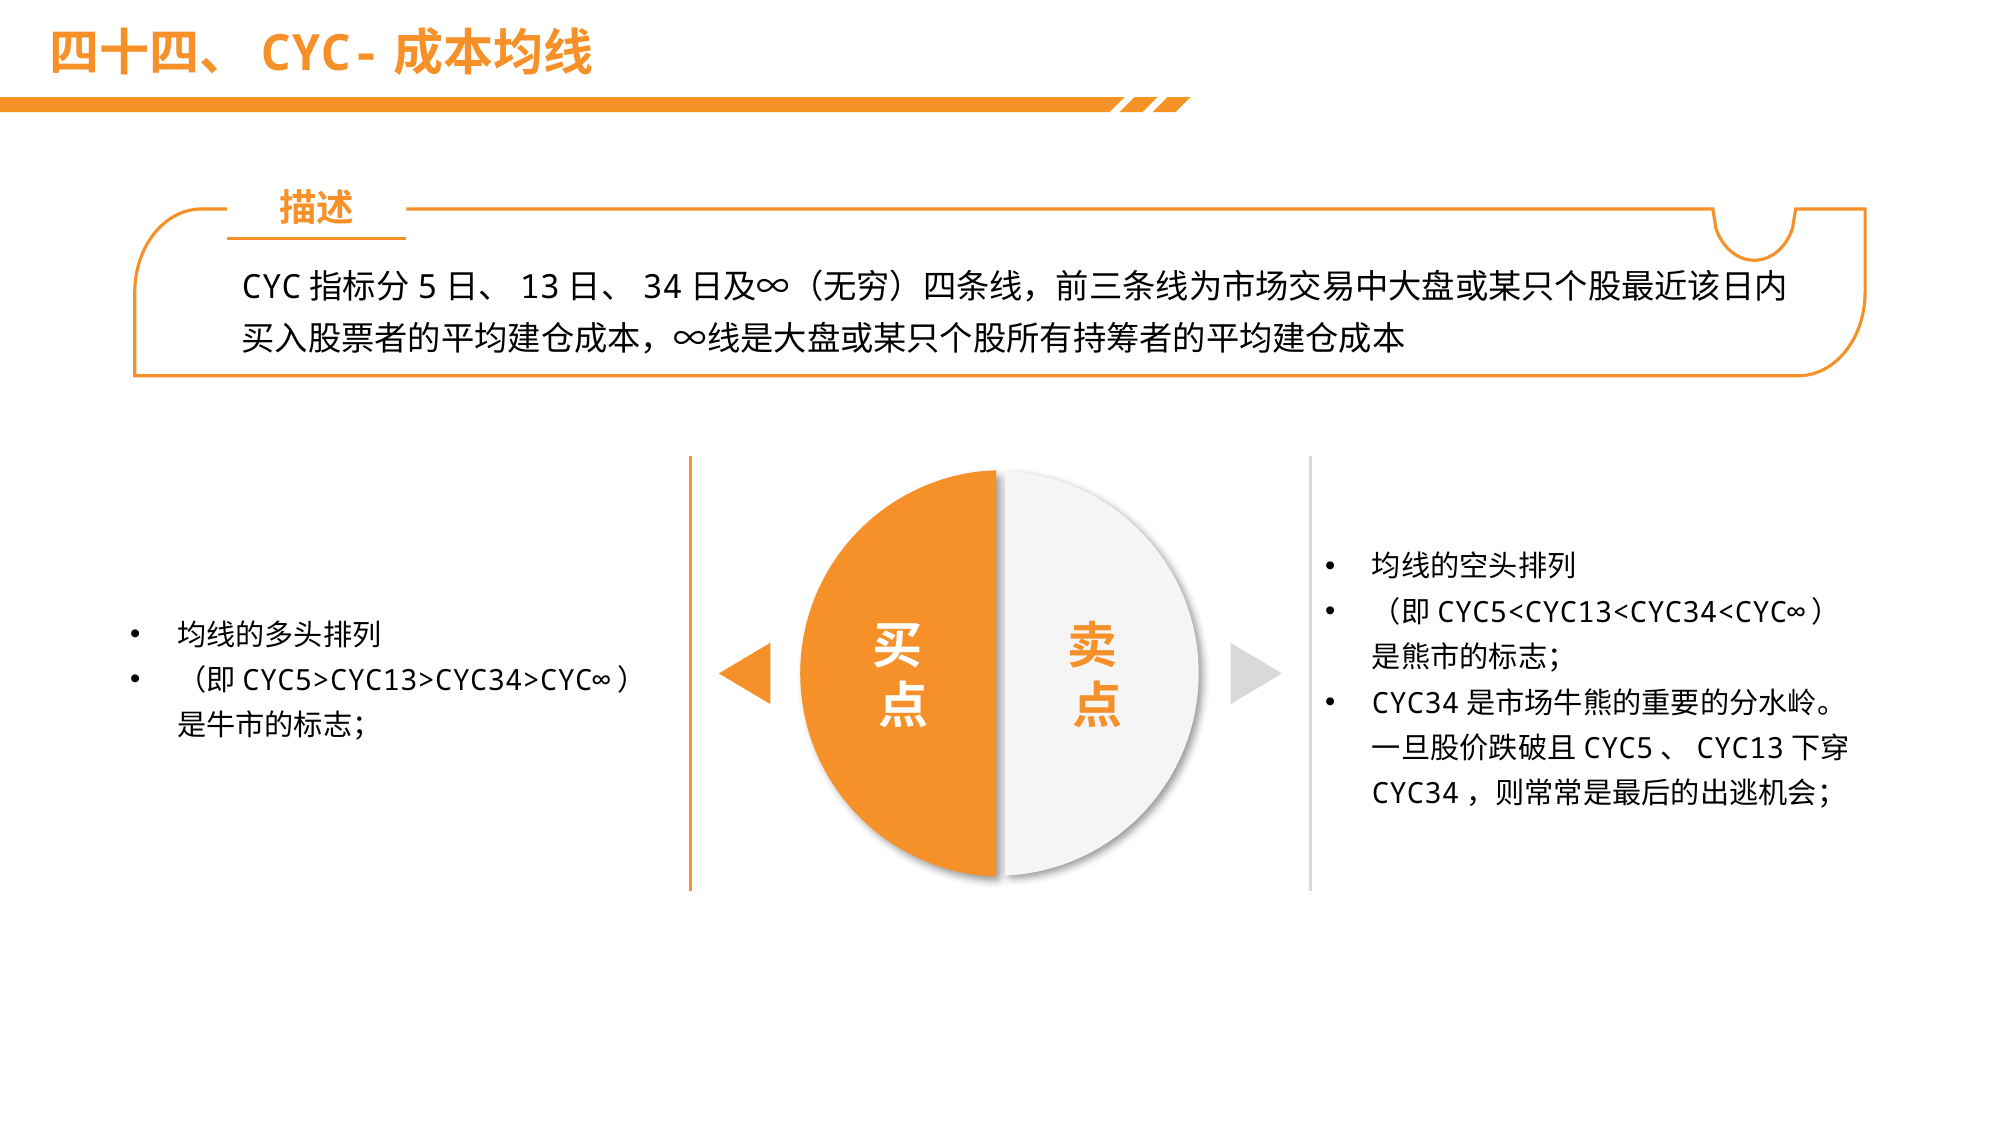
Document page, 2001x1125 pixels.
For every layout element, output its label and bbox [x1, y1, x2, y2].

text_box [801, 471, 1199, 876]
text_box [133, 174, 1867, 377]
text_box [114, 450, 689, 897]
text_box [718, 642, 771, 705]
text_box [1230, 642, 1283, 705]
title [34, 22, 1863, 87]
text_box [1309, 450, 1883, 897]
